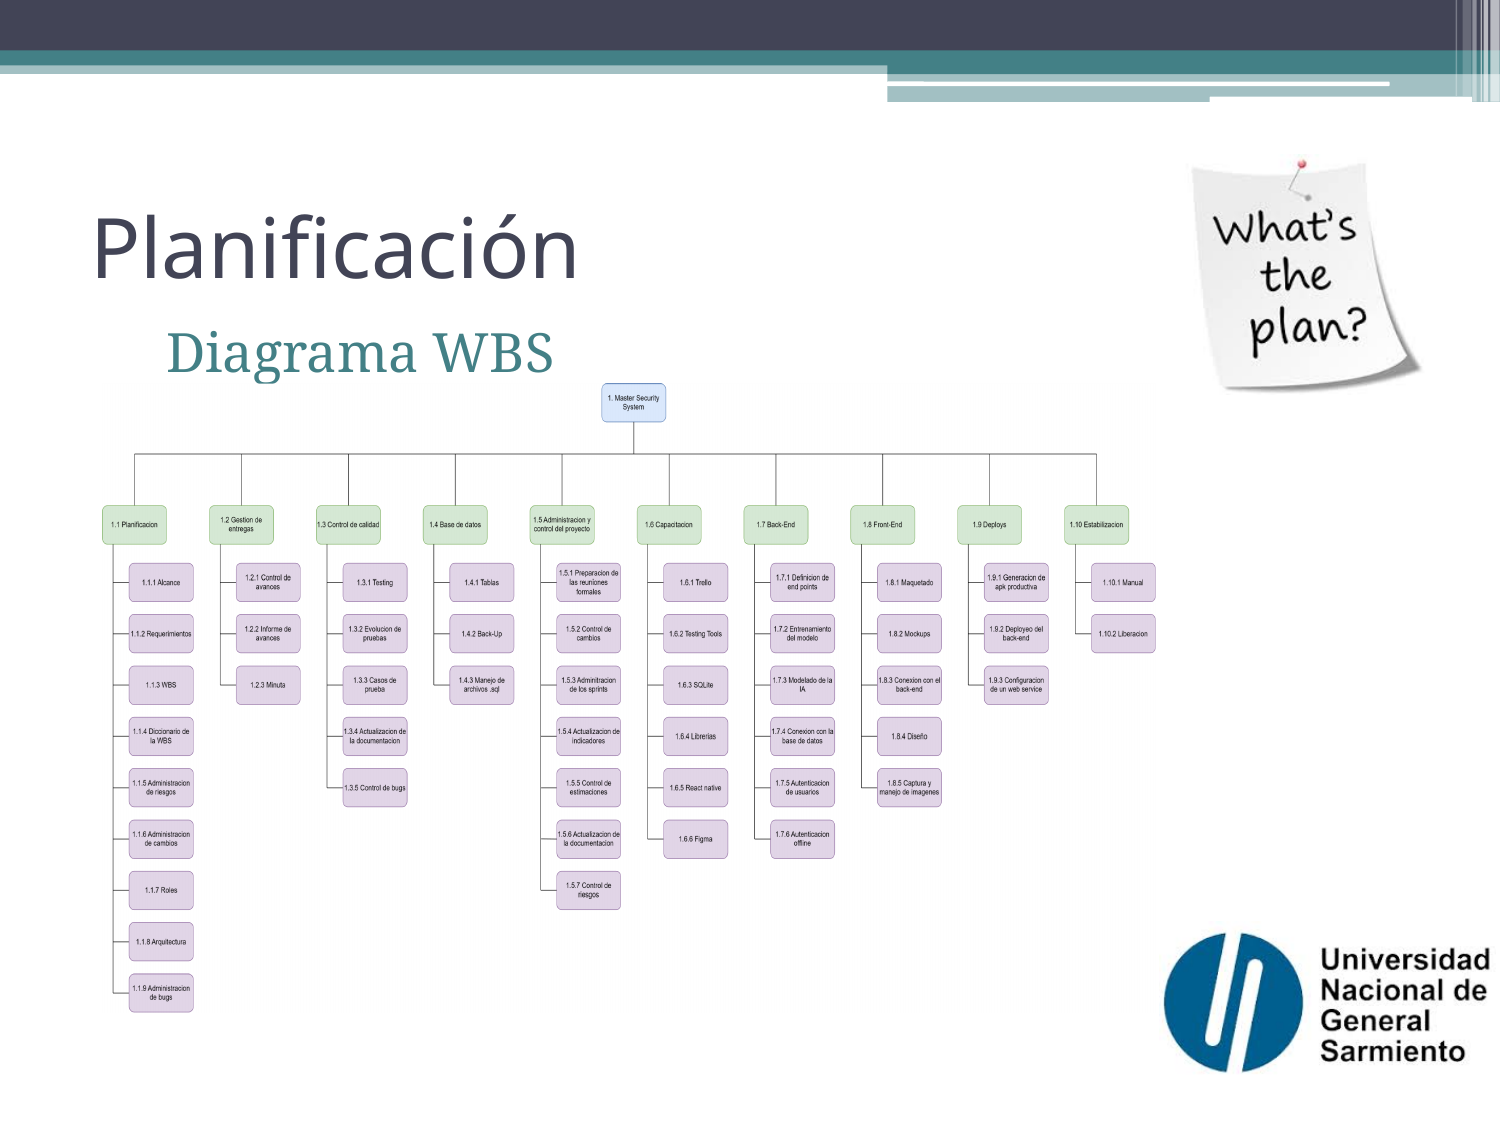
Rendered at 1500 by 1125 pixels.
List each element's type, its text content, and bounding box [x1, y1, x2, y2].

picture [1159, 921, 1500, 1079]
picture [102, 383, 1157, 1013]
list Diagrama WBS [63, 302, 1127, 1013]
title Planificación [75, 187, 1179, 303]
picture [1184, 154, 1426, 396]
